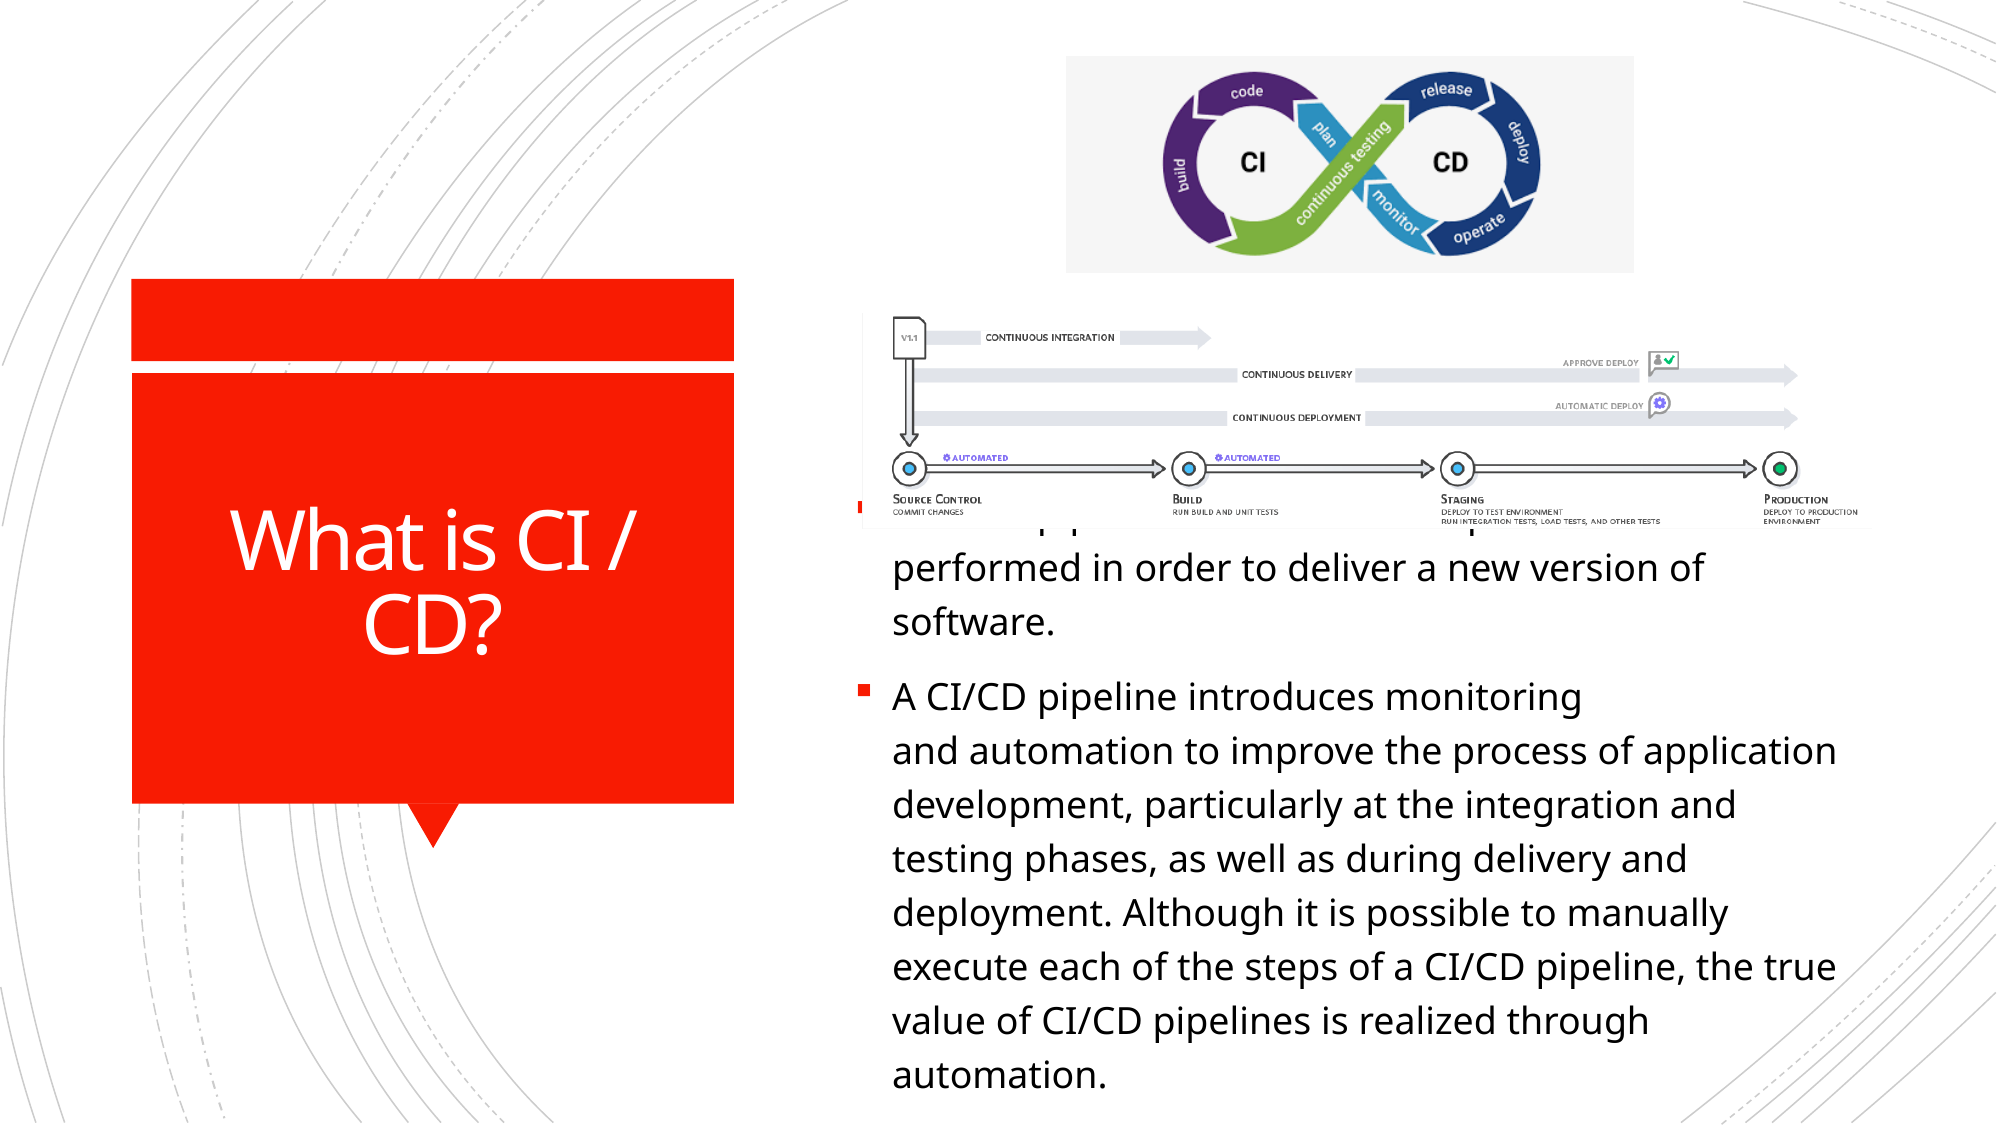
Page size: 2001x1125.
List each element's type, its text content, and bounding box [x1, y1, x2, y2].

picture [1065, 56, 1635, 273]
list A CI/CD pipeline is a series of steps that must be performed in order to deliver a new version of software. A CI/CD pipeline introduces monitoring and automation to improve the process of application development, particularly at the integration and testing phases, as well as during delivery and deployment. Although it is possible to manually execute each of the steps of a CI/CD pipeline, the true value of CI/CD pipelines is realized through automation. [839, 508, 1871, 1068]
picture [862, 313, 1872, 529]
title What is CI / CD? [145, 385, 720, 789]
